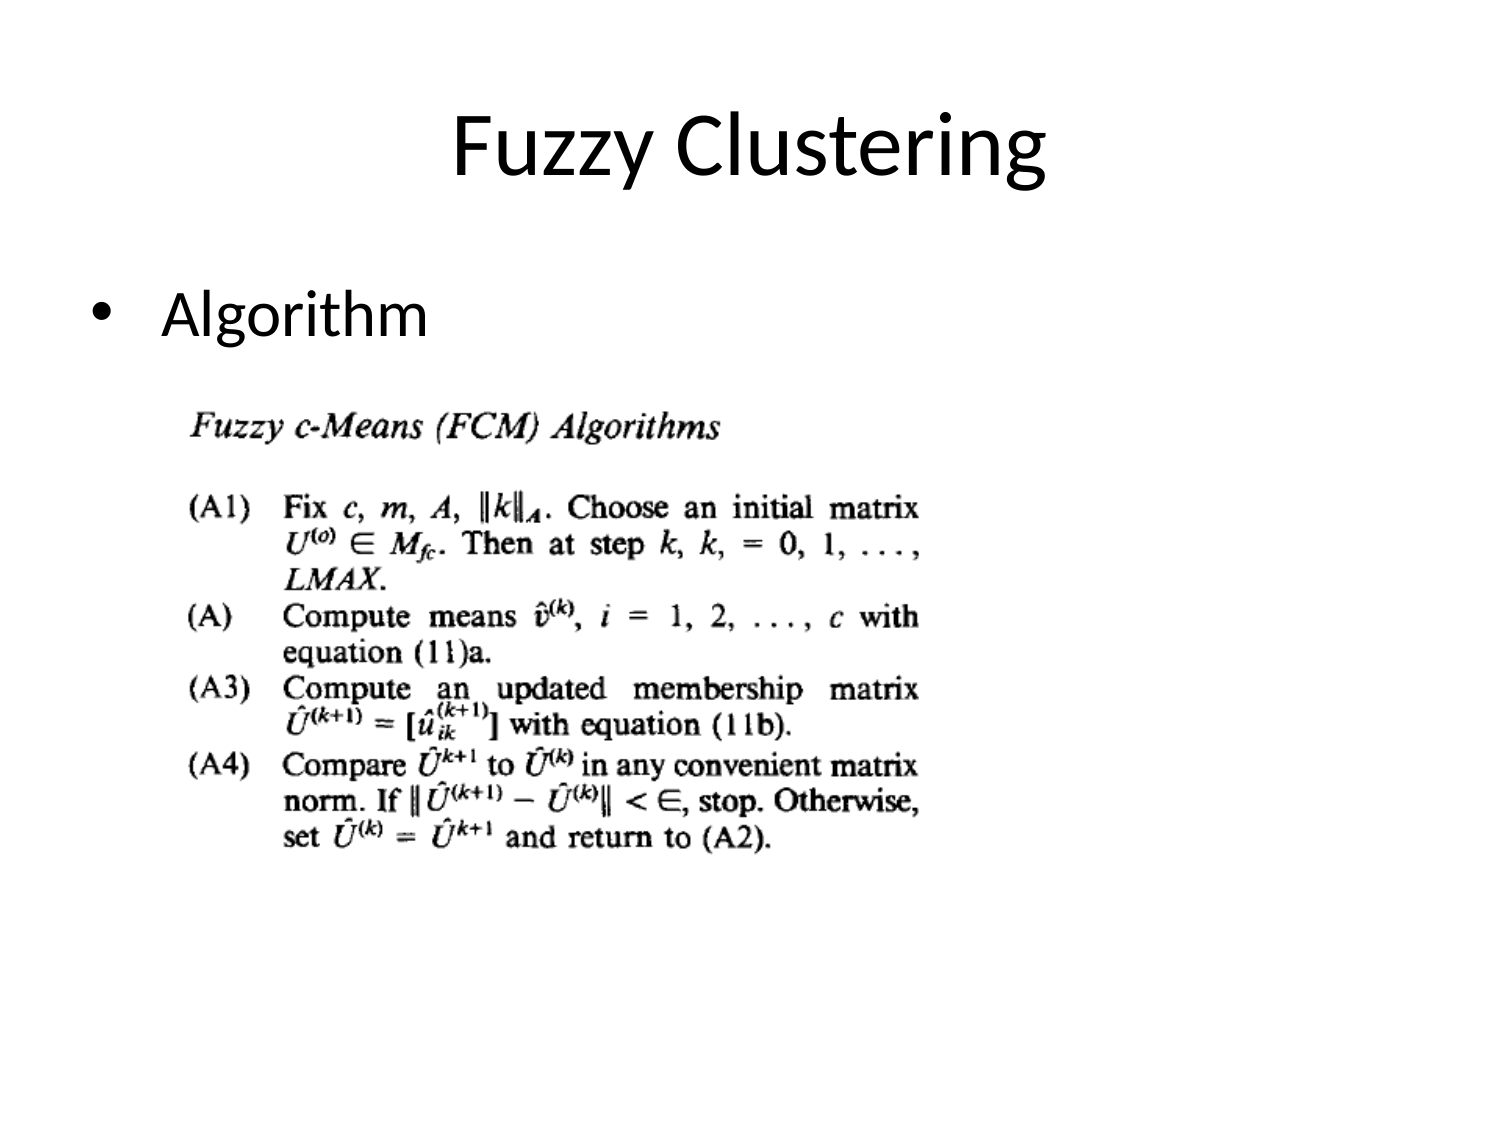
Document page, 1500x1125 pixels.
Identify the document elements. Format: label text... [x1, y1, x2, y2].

list Algorithm [75, 262, 1425, 1005]
title Fuzzy Clustering [75, 45, 1425, 233]
picture [172, 403, 944, 891]
